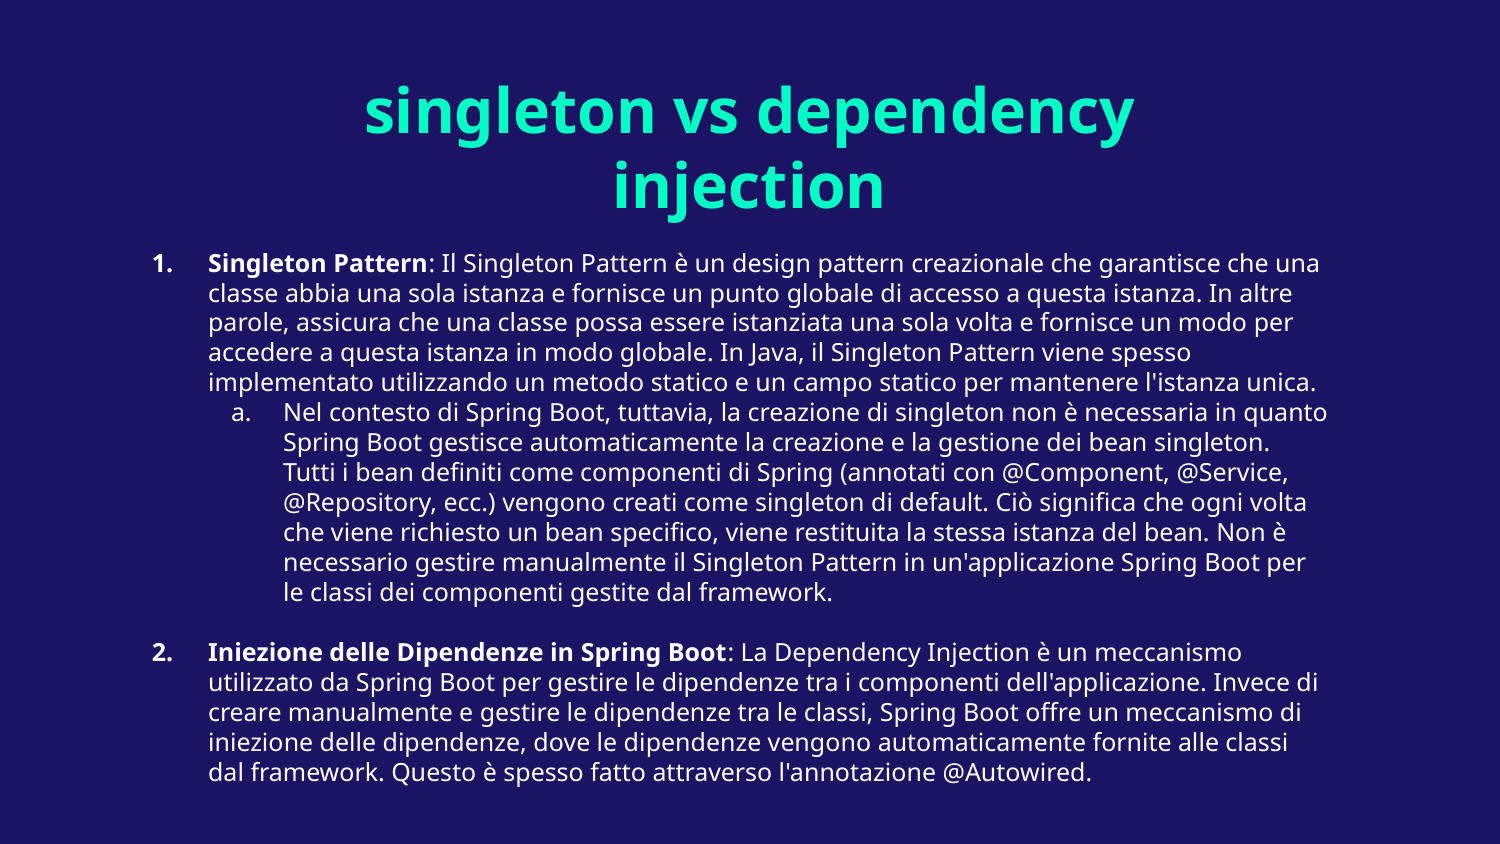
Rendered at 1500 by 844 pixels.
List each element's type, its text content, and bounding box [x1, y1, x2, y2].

title singleton vs dependency injection [209, 56, 1291, 232]
subtitle Singleton Pattern: Il Singleton Pattern è un design pattern creazionale che garantisce che una classe abbia una sola istanza e fornisce un punto globale di accesso a questa istanza. In altre parole, assicura che una classe possa essere istanziata una sola volta e fornisce un modo per accedere a questa istanza in modo globale. In Java, il Singleton Pattern viene spesso implementato utilizzando un metodo statico e un campo statico per mantenere l'istanza unica. Nel contesto di Spring Boot, tuttavia, la creazione di singleton non è necessaria in quanto Spring Boot gestisce automaticamente la creazione e la gestione dei bean singleton. Tutti i bean definiti come componenti di Spring (annotati con @Component, @Service, @Repository, ecc.) vengono creati come singleton di default. Ciò significa che ogni volta che viene richiesto un bean specifico, viene restituita la stessa istanza del bean. Non è necessario gestire manualmente il Singleton Pattern in un'applicazione Spring Boot per le classi dei componenti gestite dal framework. Iniezione delle Dipendenze in Spring Boot: La Dependency Injection è un meccanismo utilizzato da Spring Boot per gestire le dipendenze tra i componenti dell'applicazione. Invece di creare manualmente e gestire le dipendenze tra le classi, Spring Boot offre un meccanismo di iniezione delle dipendenze, dove le dipendenze vengono automaticamente fornite alle classi dal framework. Questo è spesso fatto attraverso l'annotazione @Autowired. [118, 232, 1347, 788]
